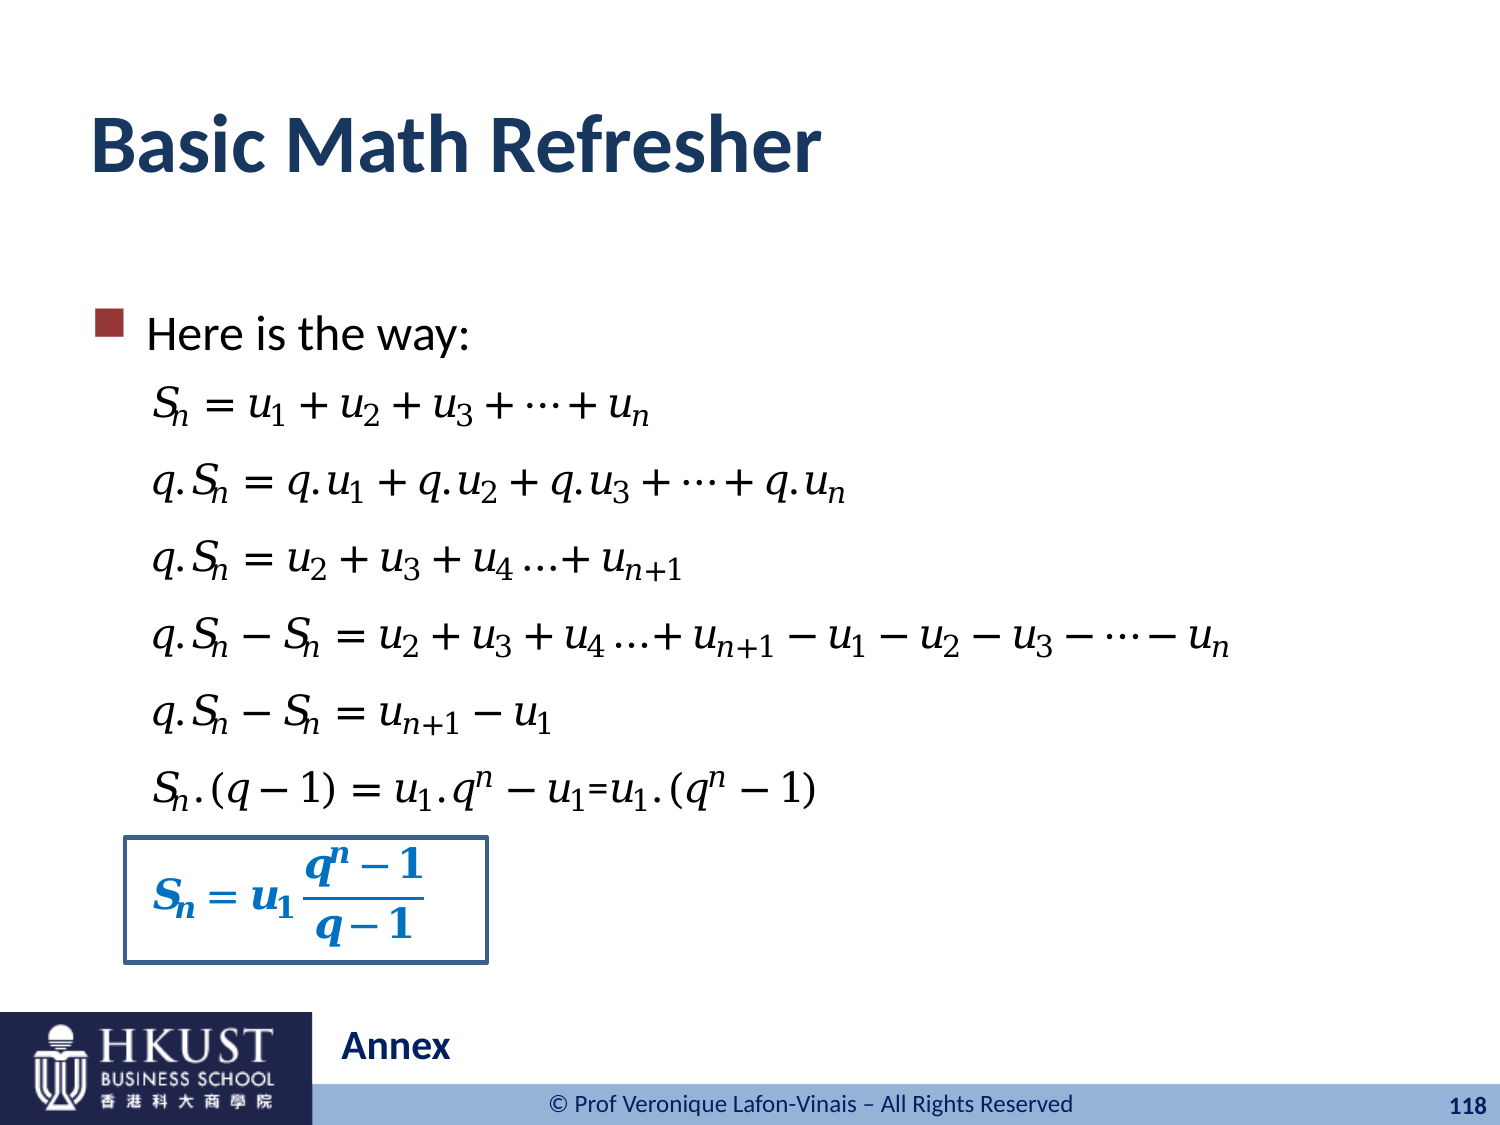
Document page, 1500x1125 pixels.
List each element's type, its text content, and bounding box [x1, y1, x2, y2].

picture [149, 377, 1277, 976]
footer Annex [326, 1007, 1500, 1078]
list Here is the way: [74, 262, 1426, 1006]
title Basic Math Refresher [74, 44, 1426, 233]
text_box [123, 835, 144, 965]
slide_number 118 [1351, 1080, 1500, 1125]
picture [0, 1012, 1500, 1125]
